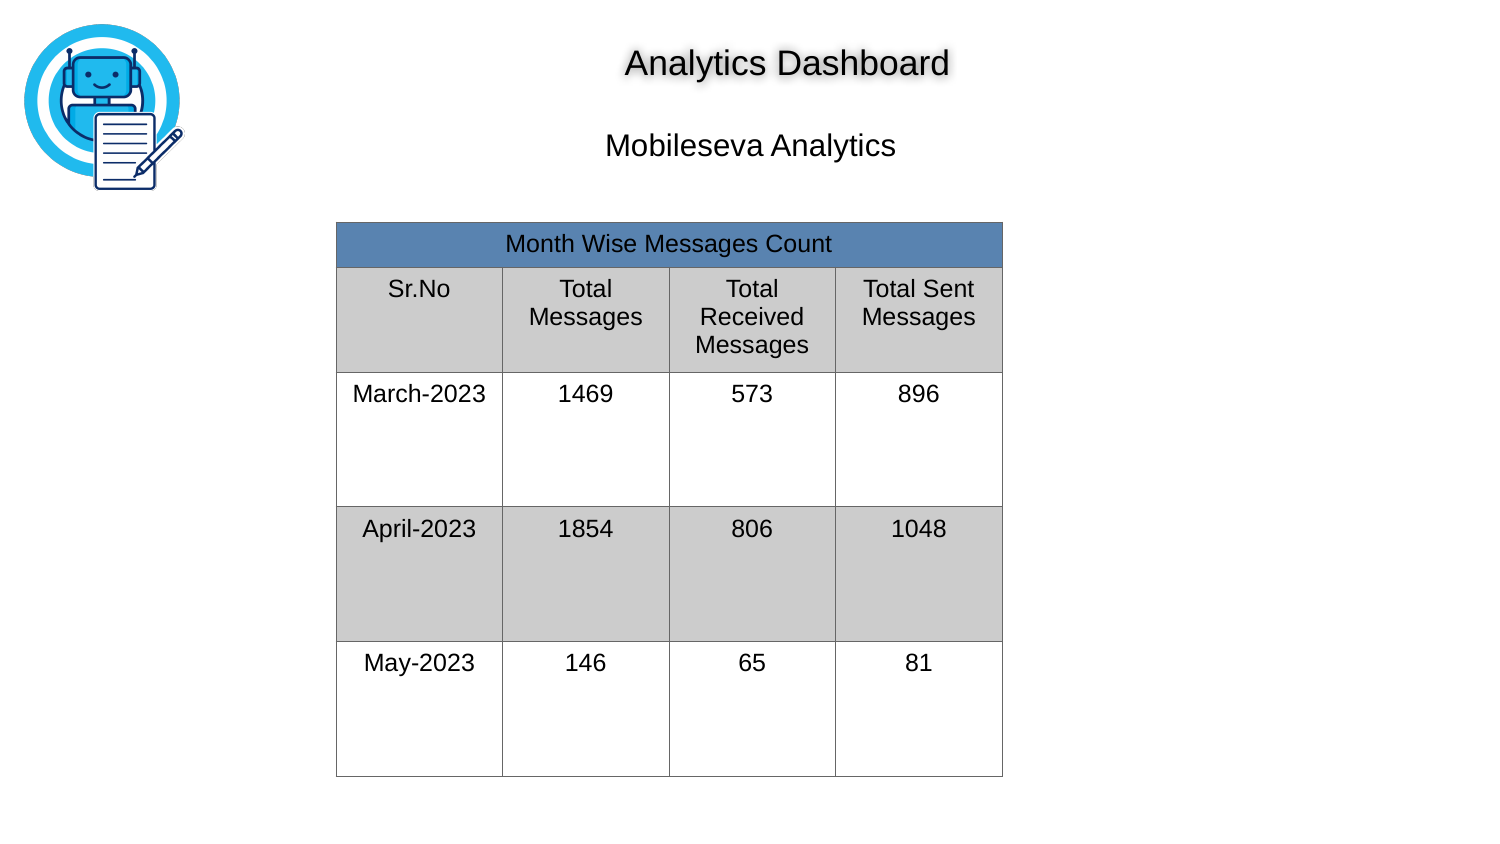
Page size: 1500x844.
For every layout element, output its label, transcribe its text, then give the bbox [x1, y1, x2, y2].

table_cell 1048 [836, 507, 1002, 641]
picture [24, 24, 185, 191]
table_cell 1854 [503, 507, 669, 641]
table_cell 1469 [503, 373, 669, 506]
table_cell April-2023 [337, 507, 502, 641]
table_cell Sr.No [337, 268, 502, 372]
table_header Month Wise Messages Count [337, 223, 1002, 267]
table_cell 806 [670, 507, 835, 641]
table_cell 896 [836, 373, 1002, 506]
table_cell May-2023 [337, 642, 502, 776]
table_cell 146 [503, 642, 669, 776]
table_cell 81 [836, 642, 1002, 776]
table_cell 573 [670, 373, 835, 506]
table_cell 65 [670, 642, 835, 776]
text_box Analytics Dashboard [361, 24, 1214, 98]
table_cell Total Messages [503, 268, 669, 372]
text_box Mobileseva Analytics [590, 117, 915, 168]
table_cell Total Received Messages [670, 268, 835, 372]
table_cell Total Sent Messages [836, 268, 1002, 372]
table_cell March-2023 [337, 373, 502, 506]
